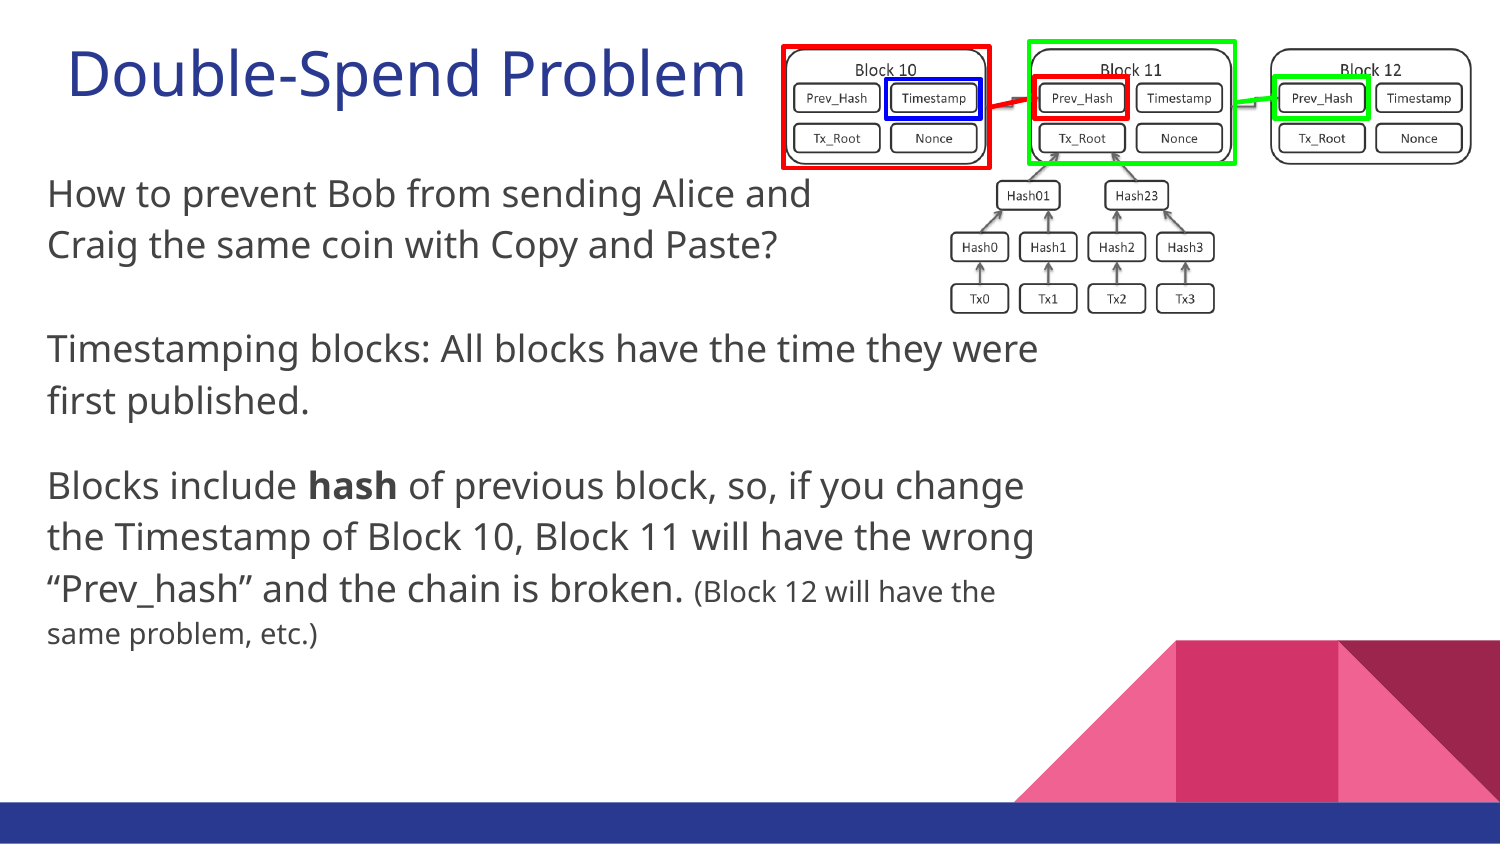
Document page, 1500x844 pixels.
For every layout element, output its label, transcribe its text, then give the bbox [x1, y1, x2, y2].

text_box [1234, 97, 1276, 103]
list How to prevent Bob from sending Alice and Craig the same coin with Copy and Paste? Timestamping blocks: All blocks have the time they were first published. Blocks include hash of previous block, so, if you change the Timestamp of Block 10, Block 11 will have the wrong “Prev_hash” and the chain is broken. (Block 12 will have the same problem, etc.) [31, 147, 1060, 696]
picture [782, 46, 1473, 315]
title Double-Spend Problem [51, 19, 1449, 119]
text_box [989, 97, 1035, 108]
